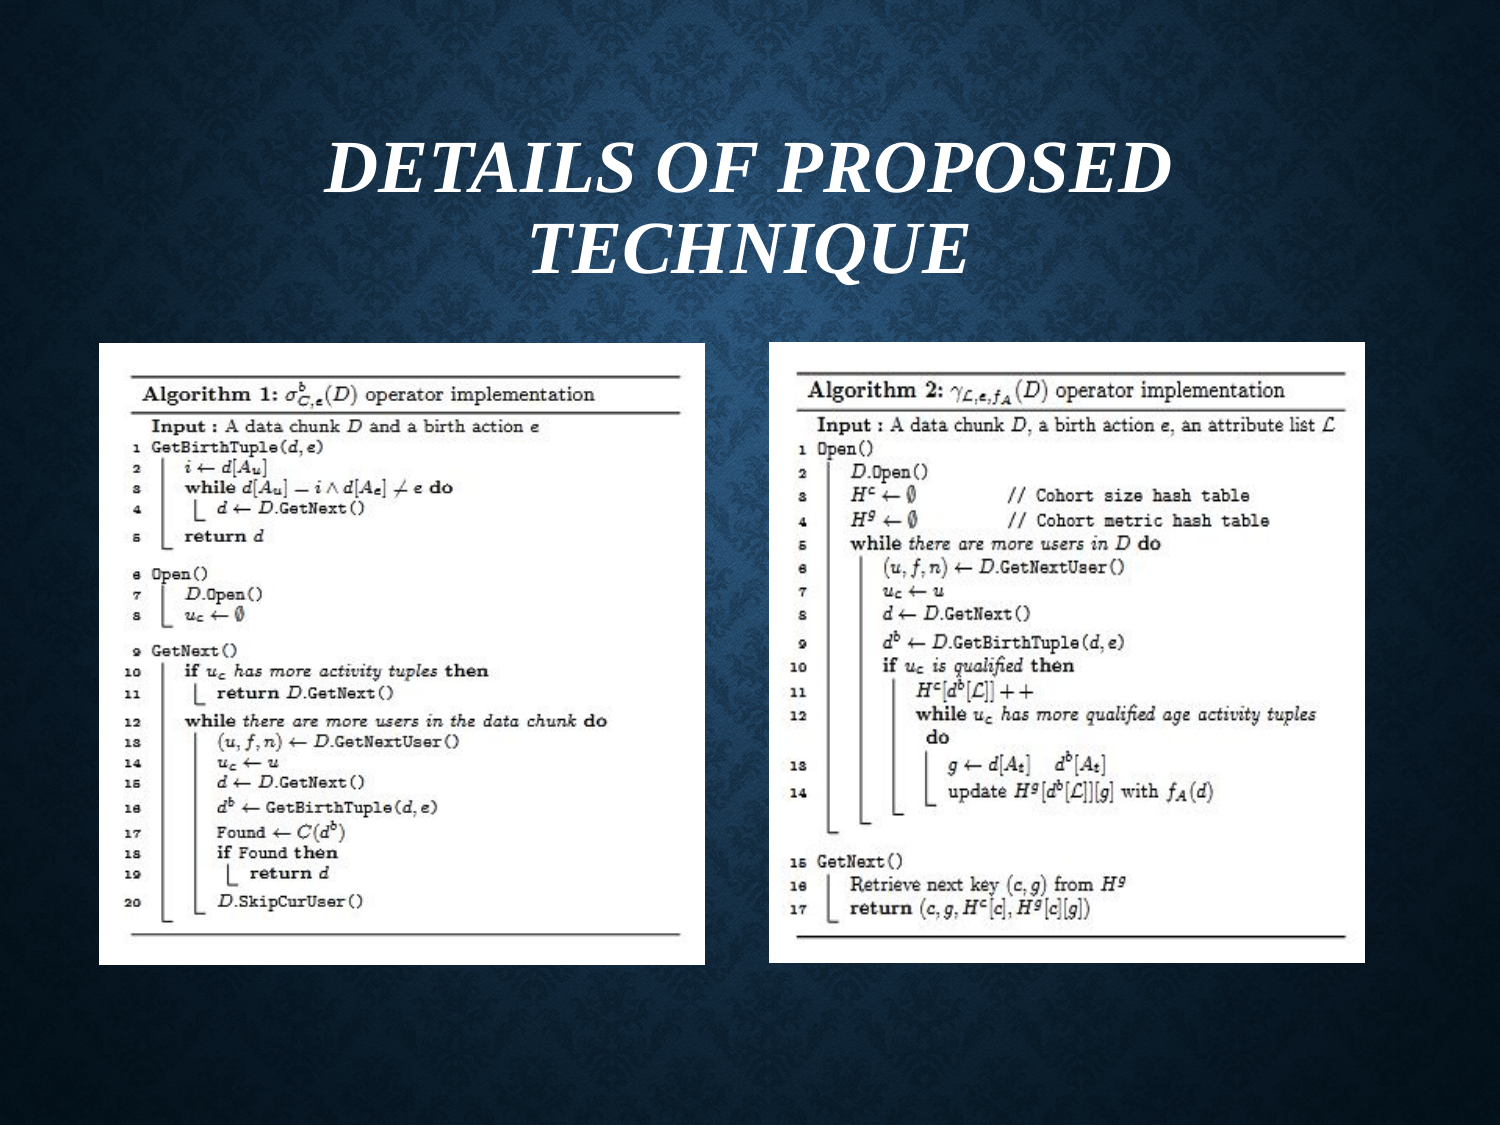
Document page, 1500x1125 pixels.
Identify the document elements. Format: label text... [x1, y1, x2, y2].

title Details of proposed technique [112, 99, 1387, 318]
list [99, 343, 706, 965]
picture [768, 341, 1366, 963]
